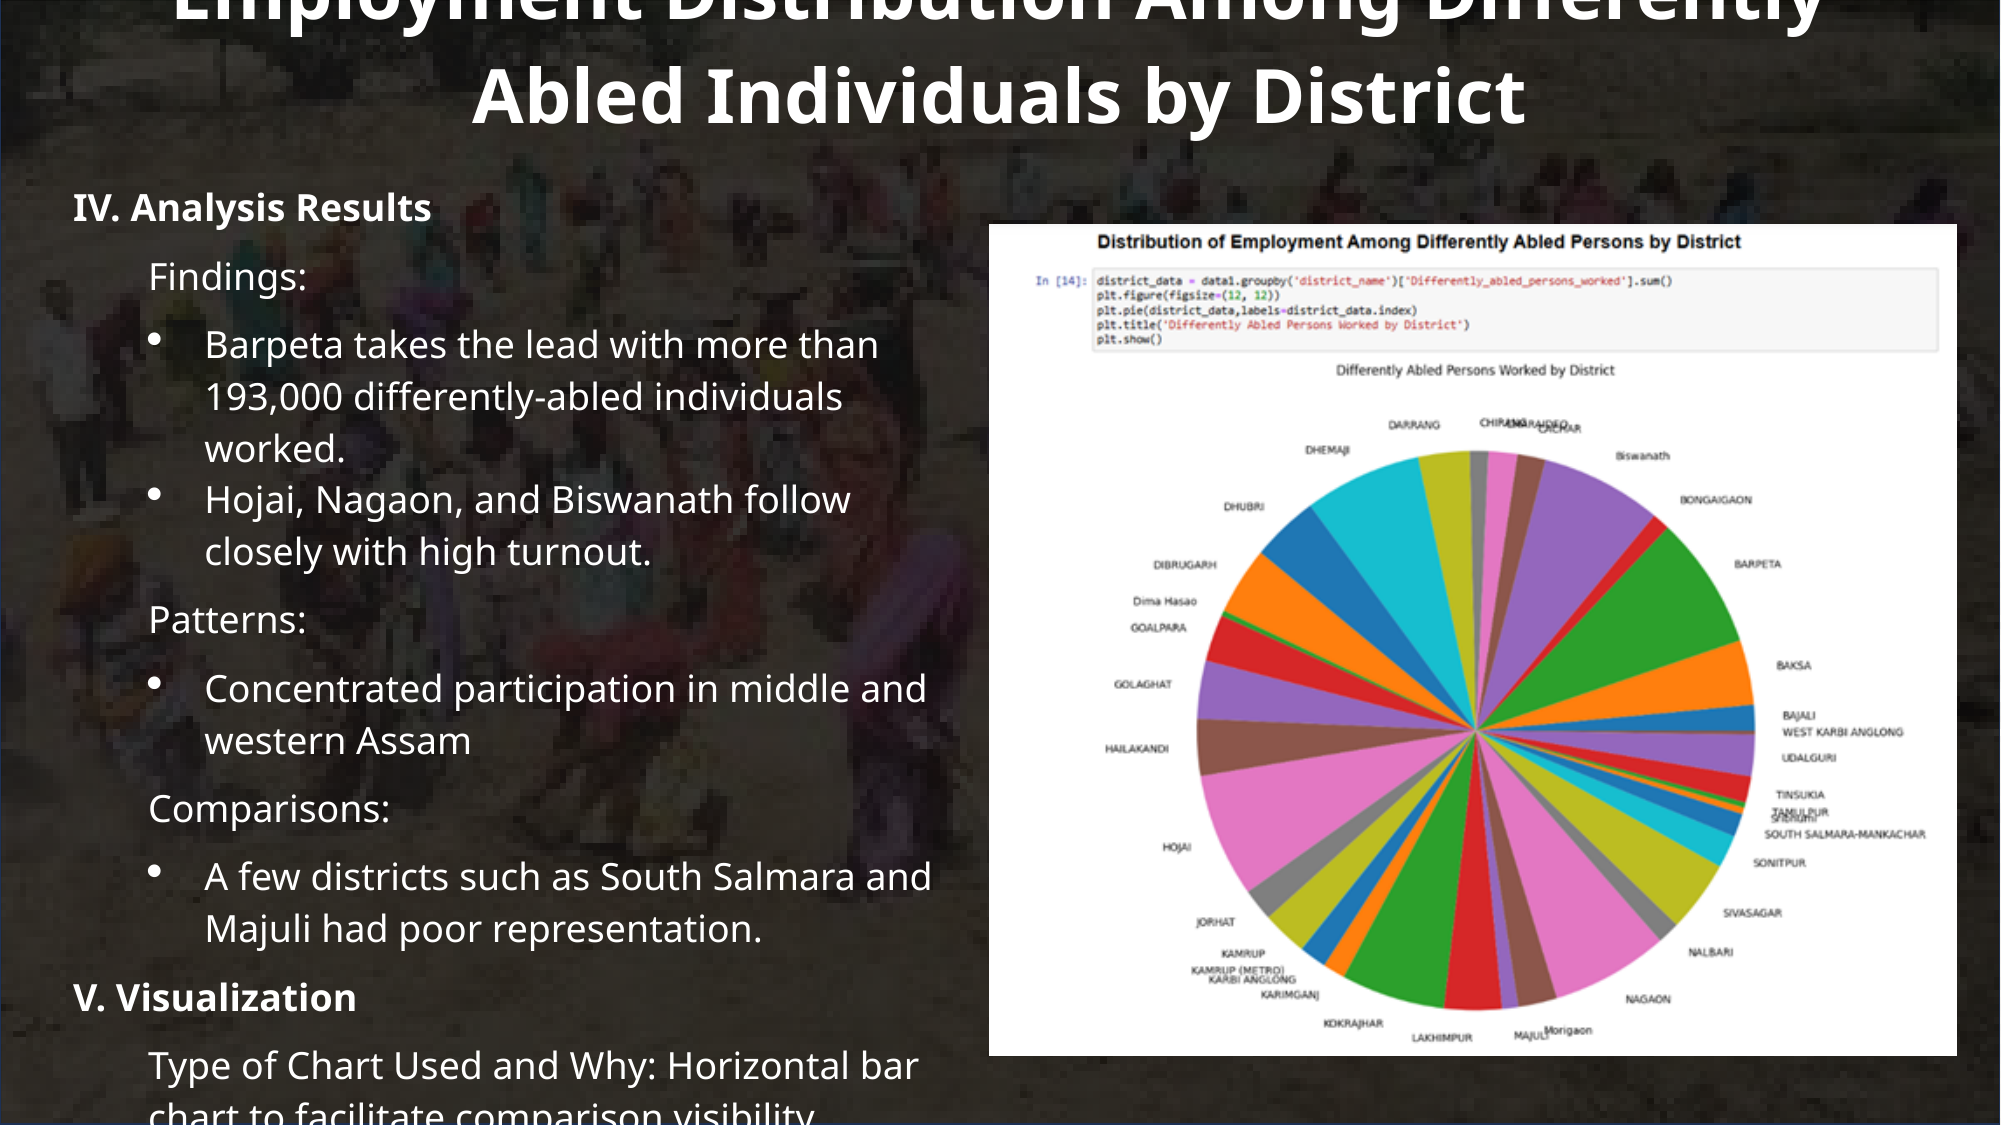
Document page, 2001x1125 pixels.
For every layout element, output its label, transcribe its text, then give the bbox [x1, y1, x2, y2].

picture [989, 224, 1958, 1056]
title Employment Distribution Among Differently Abled Individuals by District [42, 0, 1958, 146]
text_box IV. Analysis Results Findings: Barpeta takes the lead with more than 193,000 differently-abled individuals worked. Hojai, Nagaon, and Biswanath follow closely with high turnout. Patterns: Concentrated participation in middle and western Assam Comparisons: A few districts such as South Salmara and Majuli had poor representation. V. Visualization Type of Chart Used and Why: Horizontal bar chart to facilitate comparison visibility Interactivity: Filter by year or region in dashboards. [58, 170, 981, 1125]
text_box [0, 0, 2000, 1125]
